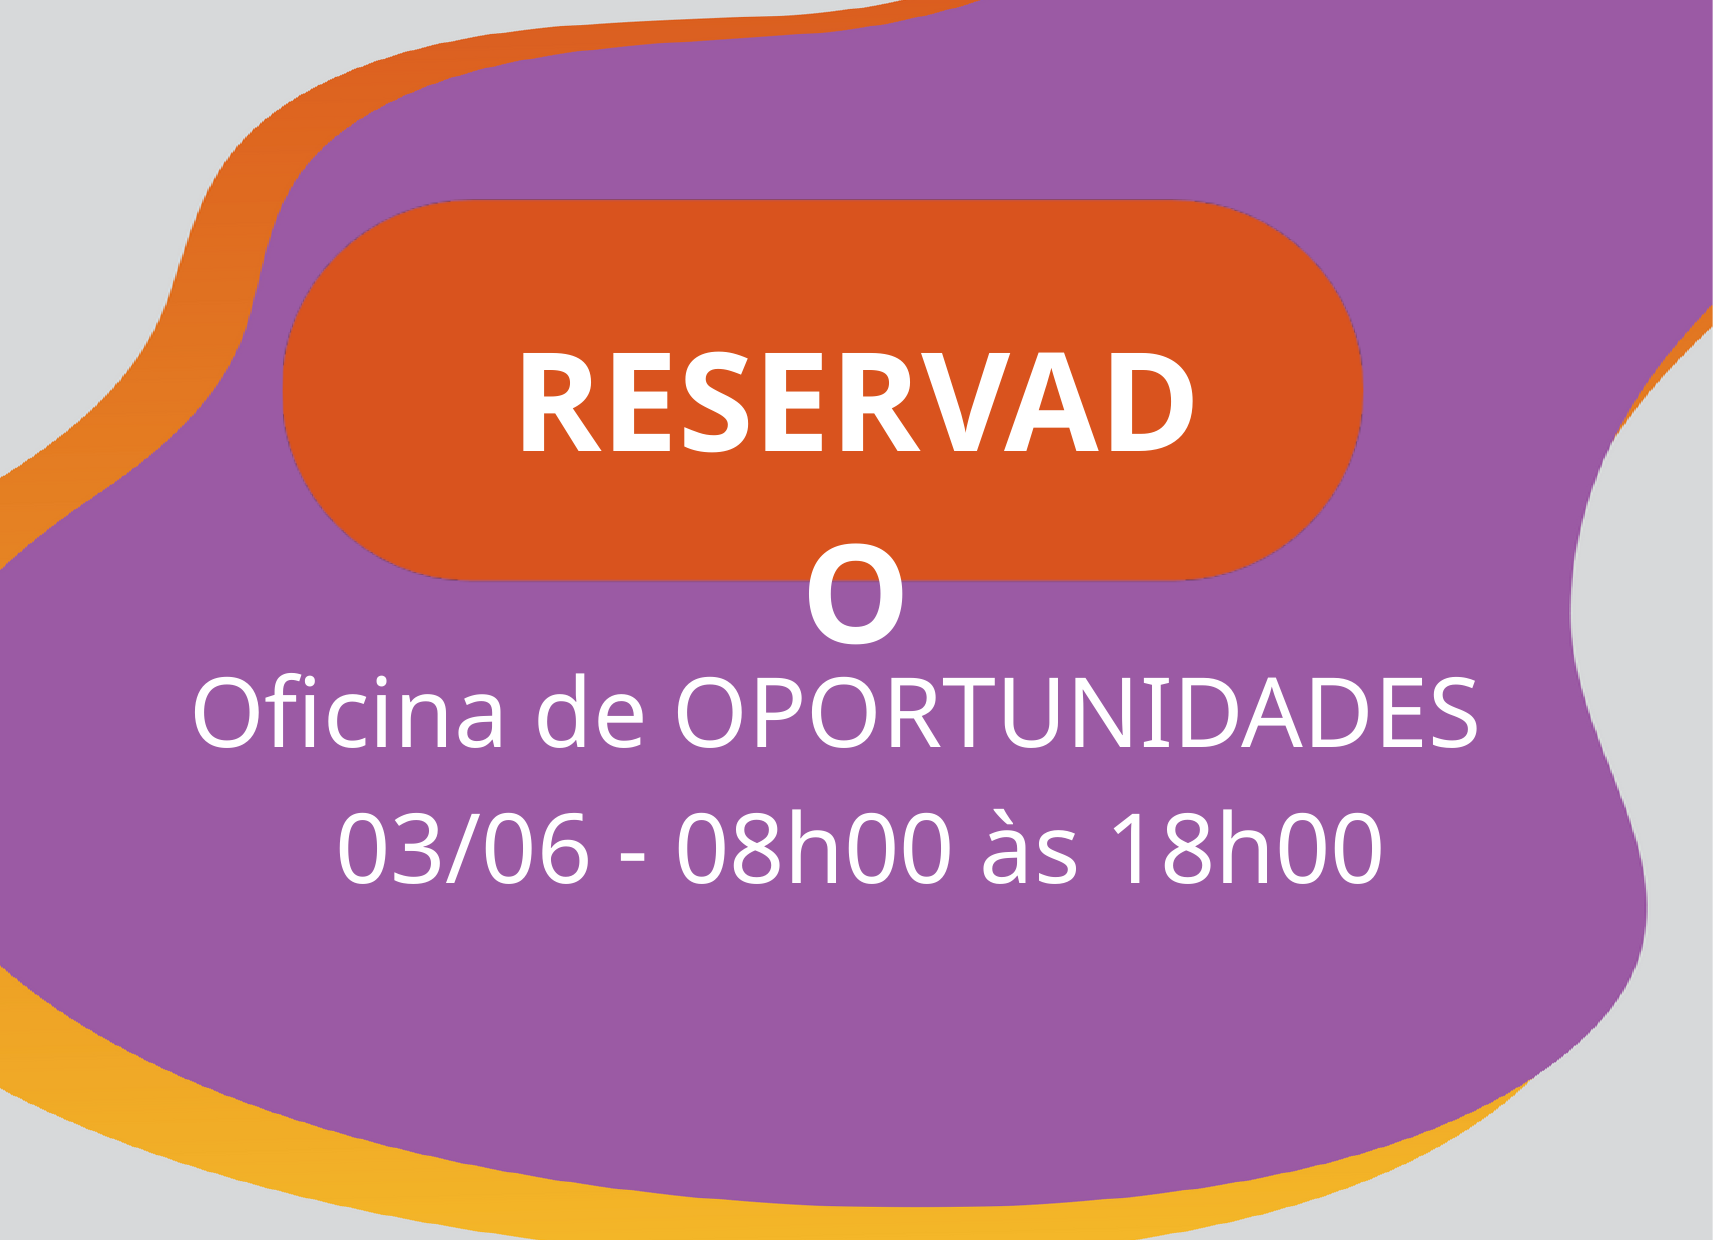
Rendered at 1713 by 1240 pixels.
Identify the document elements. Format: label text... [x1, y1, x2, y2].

text_box [0, 0, 1713, 1240]
text_box Oficina de OPORTUNIDADES 03/06 - 08h00 às 18h00 [0, 631, 1669, 1039]
text_box RESERVADO [485, 286, 1228, 671]
text_box [282, 198, 1364, 584]
